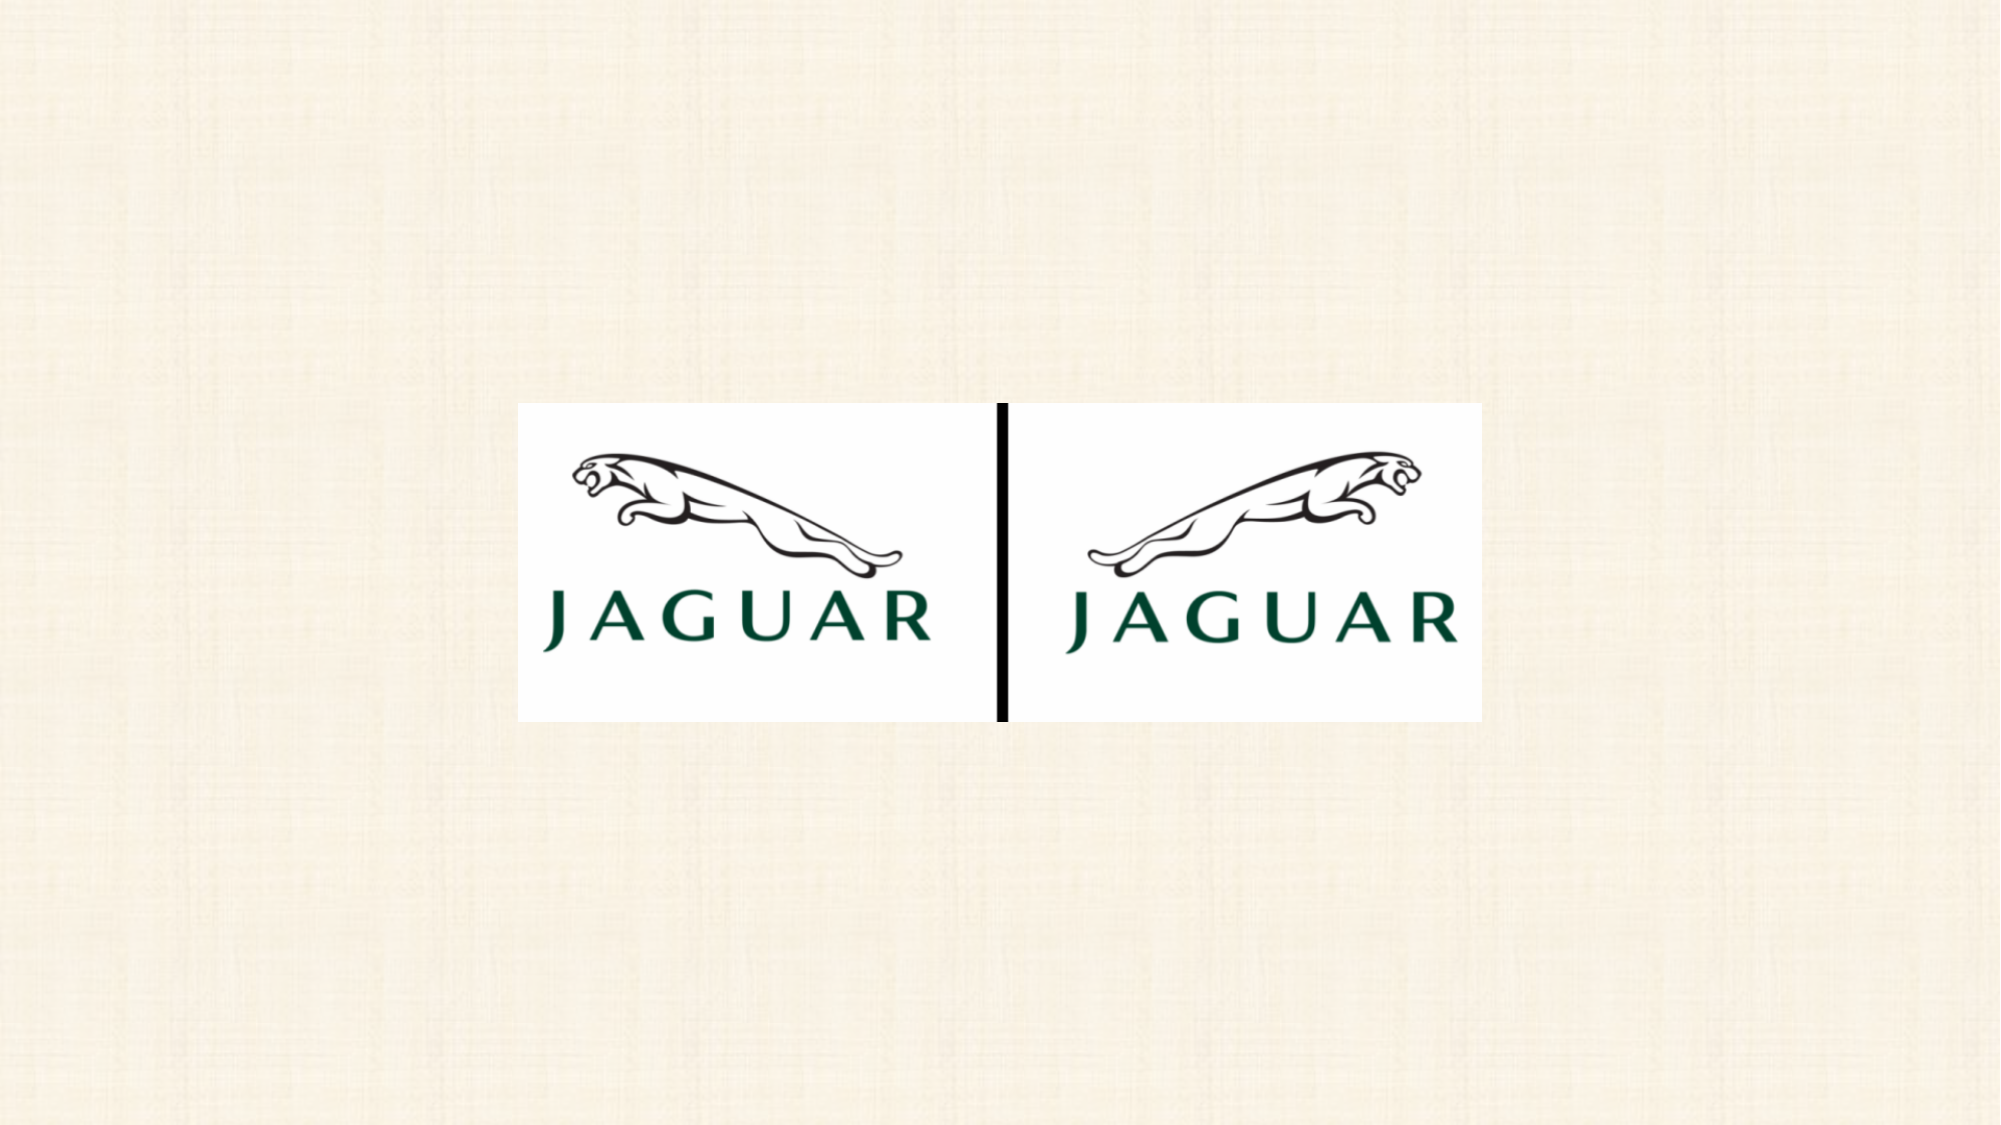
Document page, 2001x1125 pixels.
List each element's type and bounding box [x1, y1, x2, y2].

picture [518, 403, 1482, 722]
